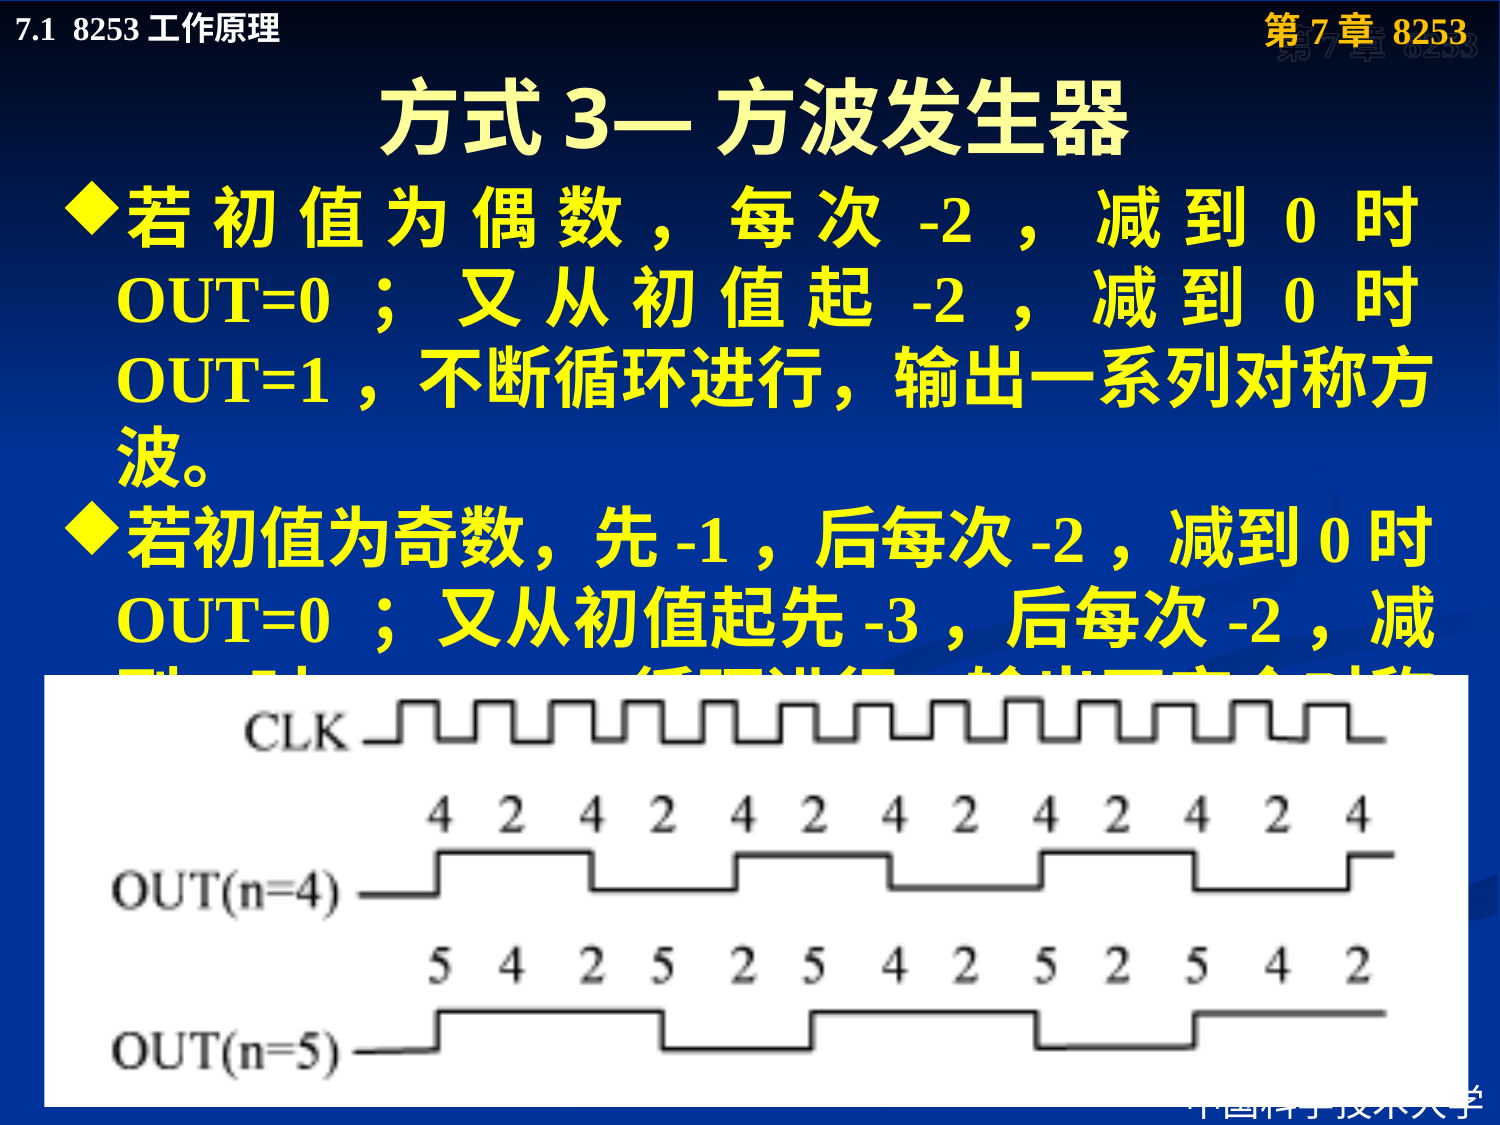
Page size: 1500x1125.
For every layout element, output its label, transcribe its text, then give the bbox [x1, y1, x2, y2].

list 若初值为偶数，每次-2，减到0时OUT=0；又从初值起-2，减到0时OUT=1，不断循环进行，输出一系列对称方波。 若初值为奇数，先-1，后每次-2，减到0时OUT=0 ；又从初值起先-3，后每次-2，减到0时OUT=1，循环进行，输出不完全对称方波。 [44, 168, 1452, 651]
picture [43, 675, 1469, 1108]
title 方式3—方波发生器 [78, 60, 1430, 168]
